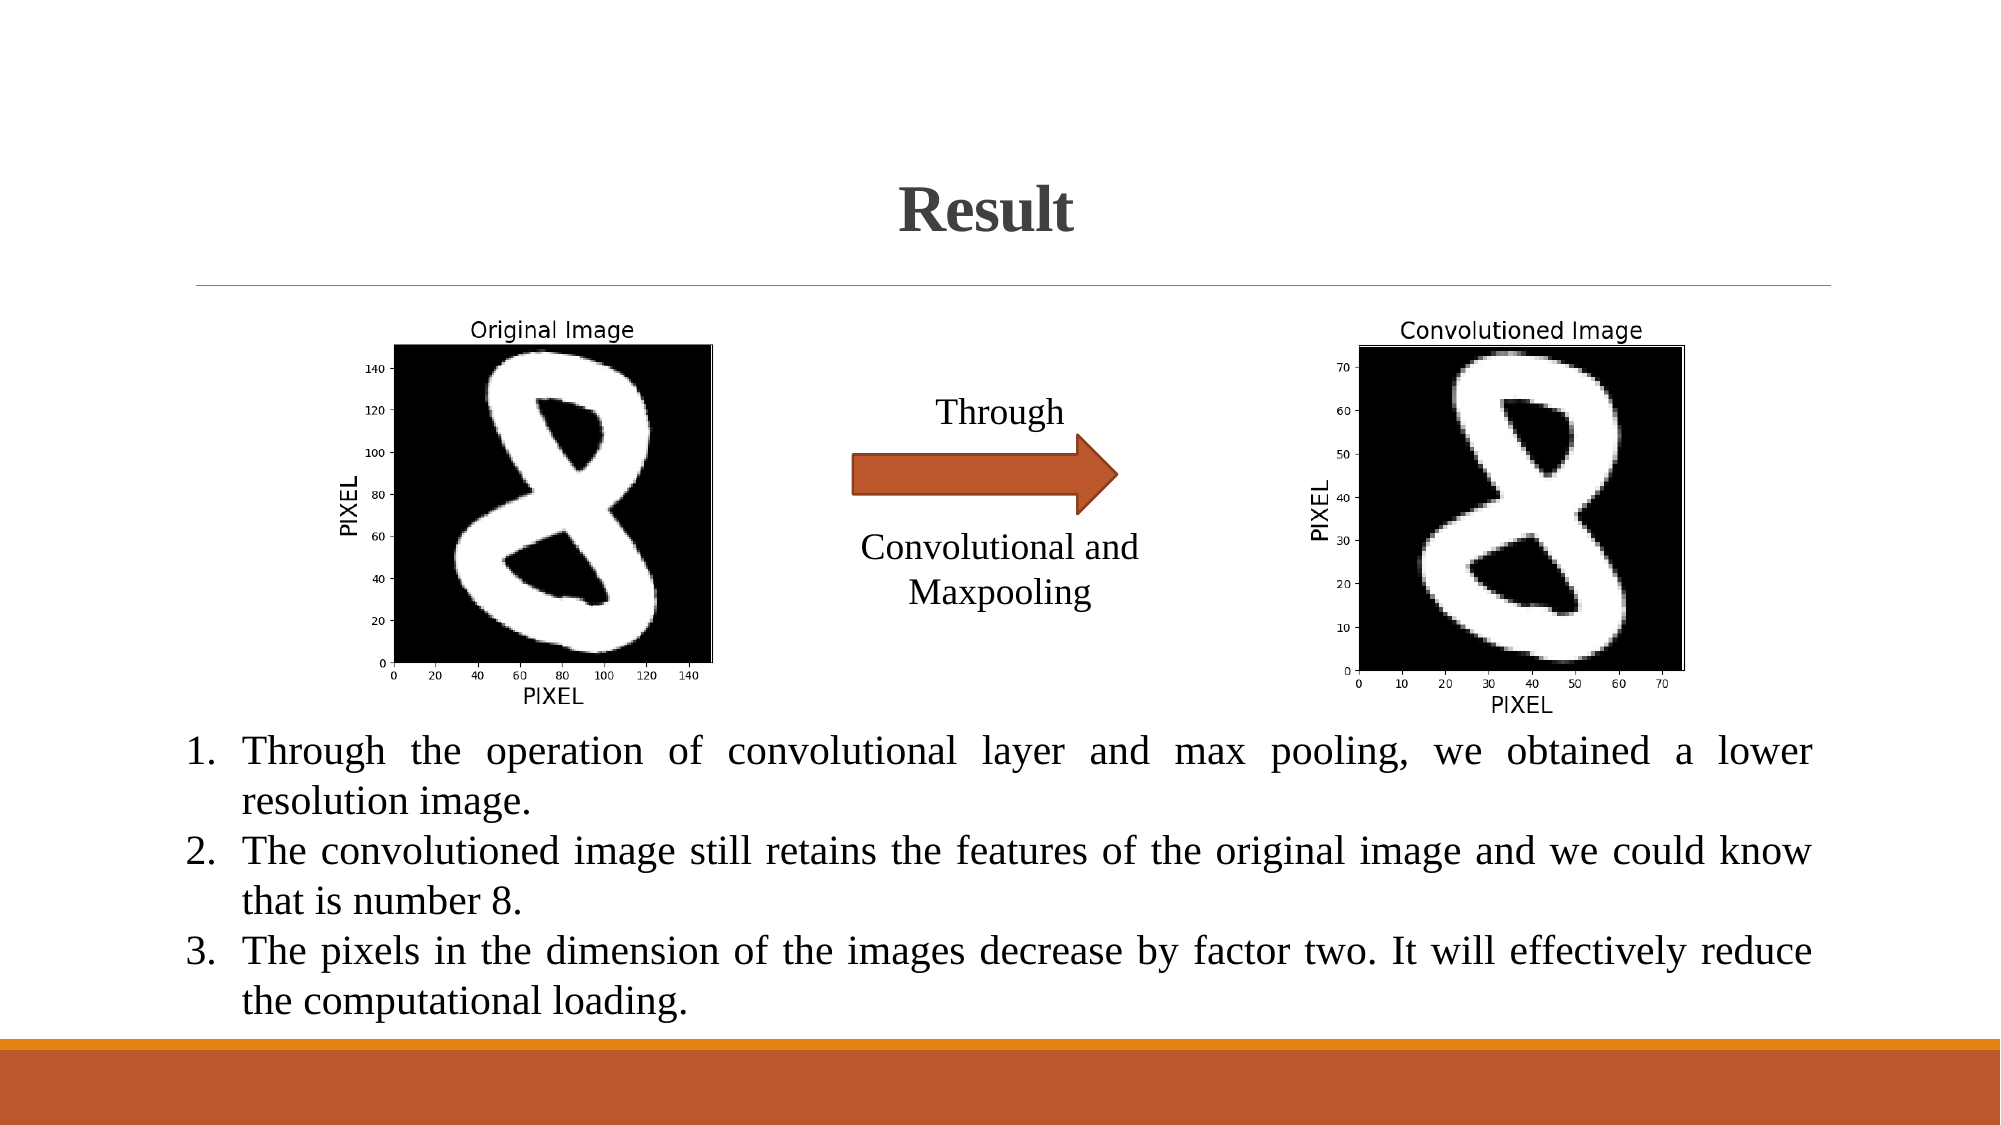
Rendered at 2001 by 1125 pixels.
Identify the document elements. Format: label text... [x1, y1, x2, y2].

picture [329, 312, 719, 716]
text_box Through the operation of convolutional layer and max pooling, we obtained a lower resolution image. The convolutioned image still retains the features of the original image and we could know that is number 8. The pixels in the dimension of the images decrease by factor two. It will effectively reduce the computational loading. [170, 715, 1829, 1031]
picture [1299, 312, 1691, 725]
text_box Through Convolutional and Maxpooling [768, 379, 1232, 620]
text_box Result [124, 34, 1850, 253]
